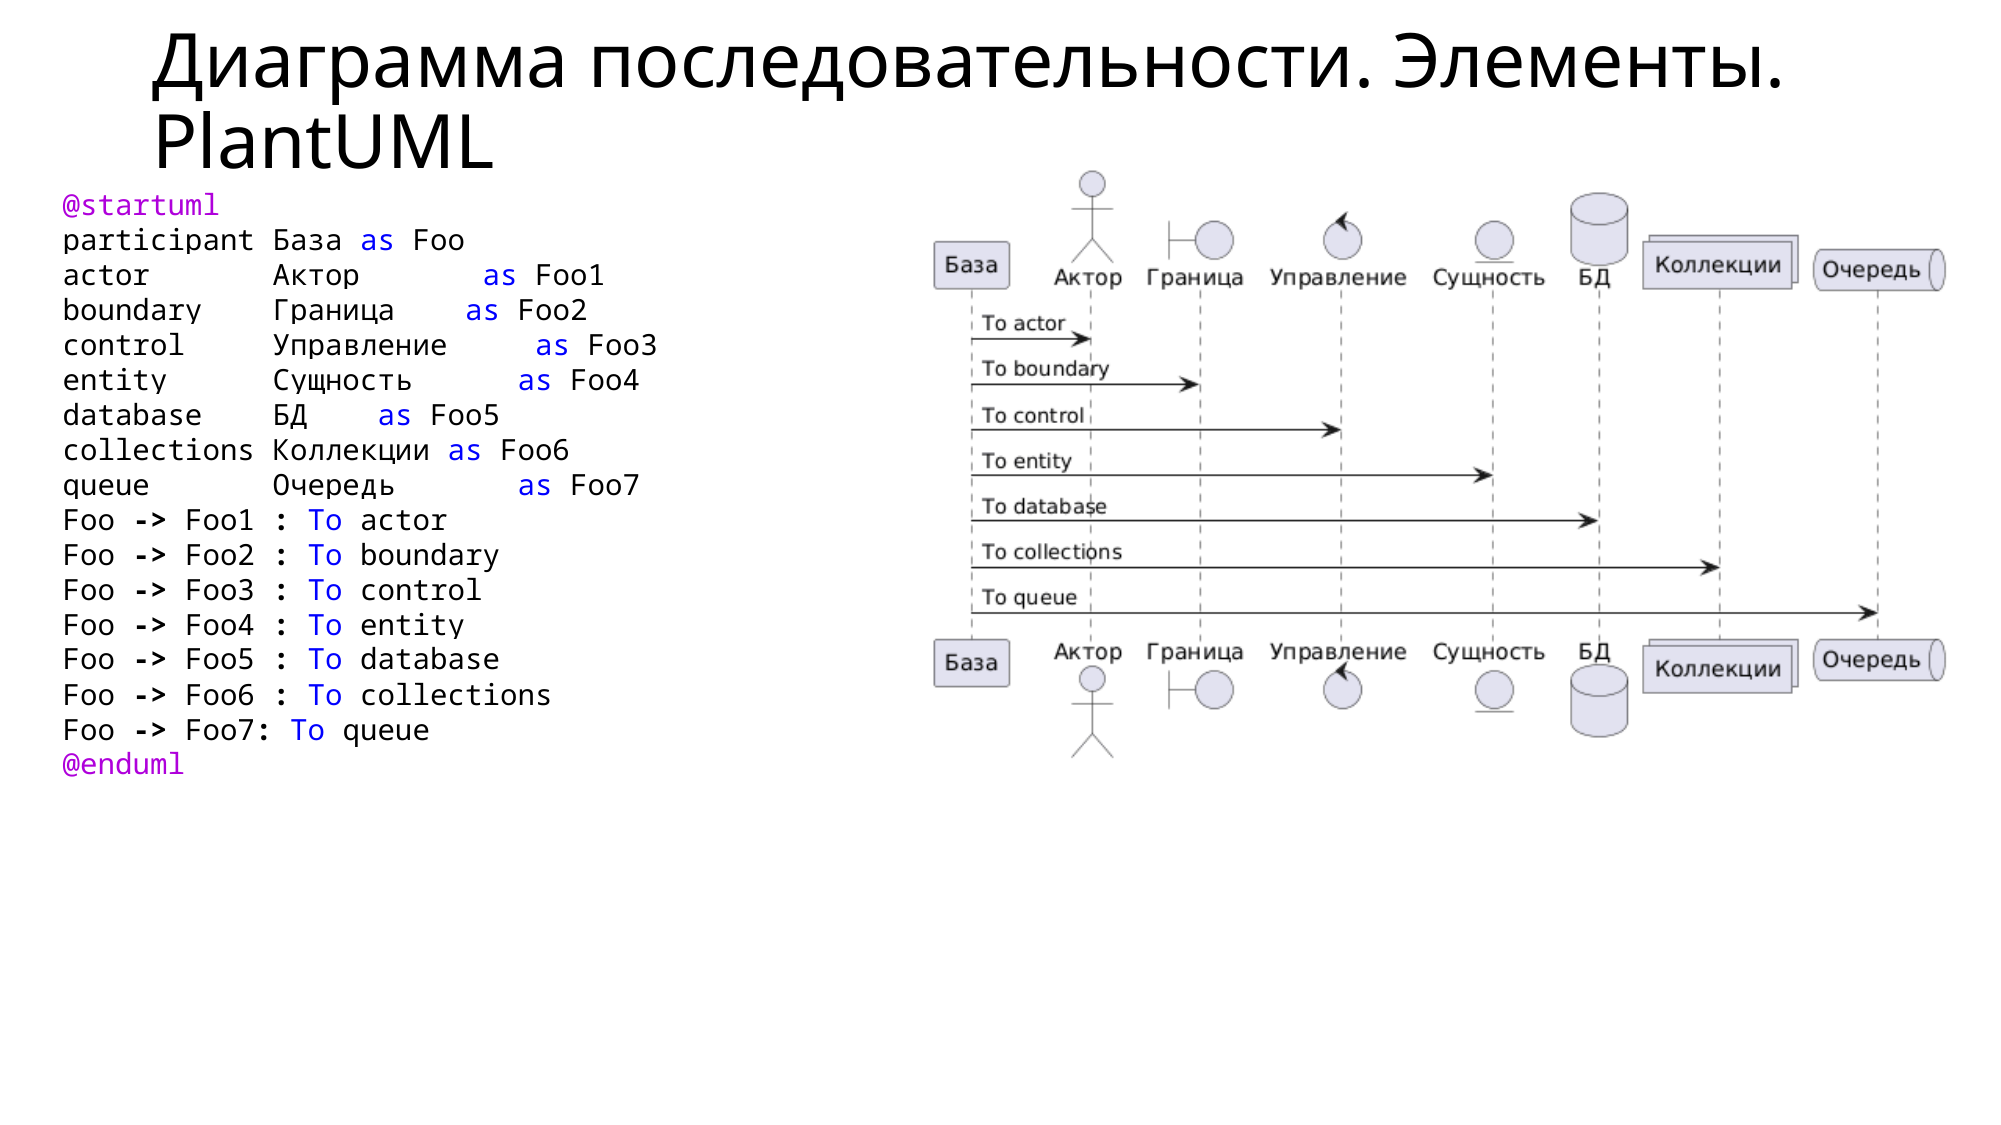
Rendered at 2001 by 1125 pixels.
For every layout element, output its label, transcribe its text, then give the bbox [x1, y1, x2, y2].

picture [926, 163, 1954, 766]
text_box @startuml participant База as Foo actor Актор as Foo1 boundary Граница as Foo2 control Управление as Foo3 entity Сущность as Foo4 database БД as Foo5 collections Коллекции as Foo6 queue Очередь as Foo7 Foo -> Foo1 : To actor Foo -> Foo2 : To boundary Foo -> Foo3 : To control Foo -> Foo4 : To entity Foo -> Foo5 : To database Foo -> Foo6 : To collections Foo -> Foo7: To queue @enduml [47, 179, 755, 789]
text_box Диаграмма последовательности. Элементы. PlantUML [137, 0, 1954, 213]
